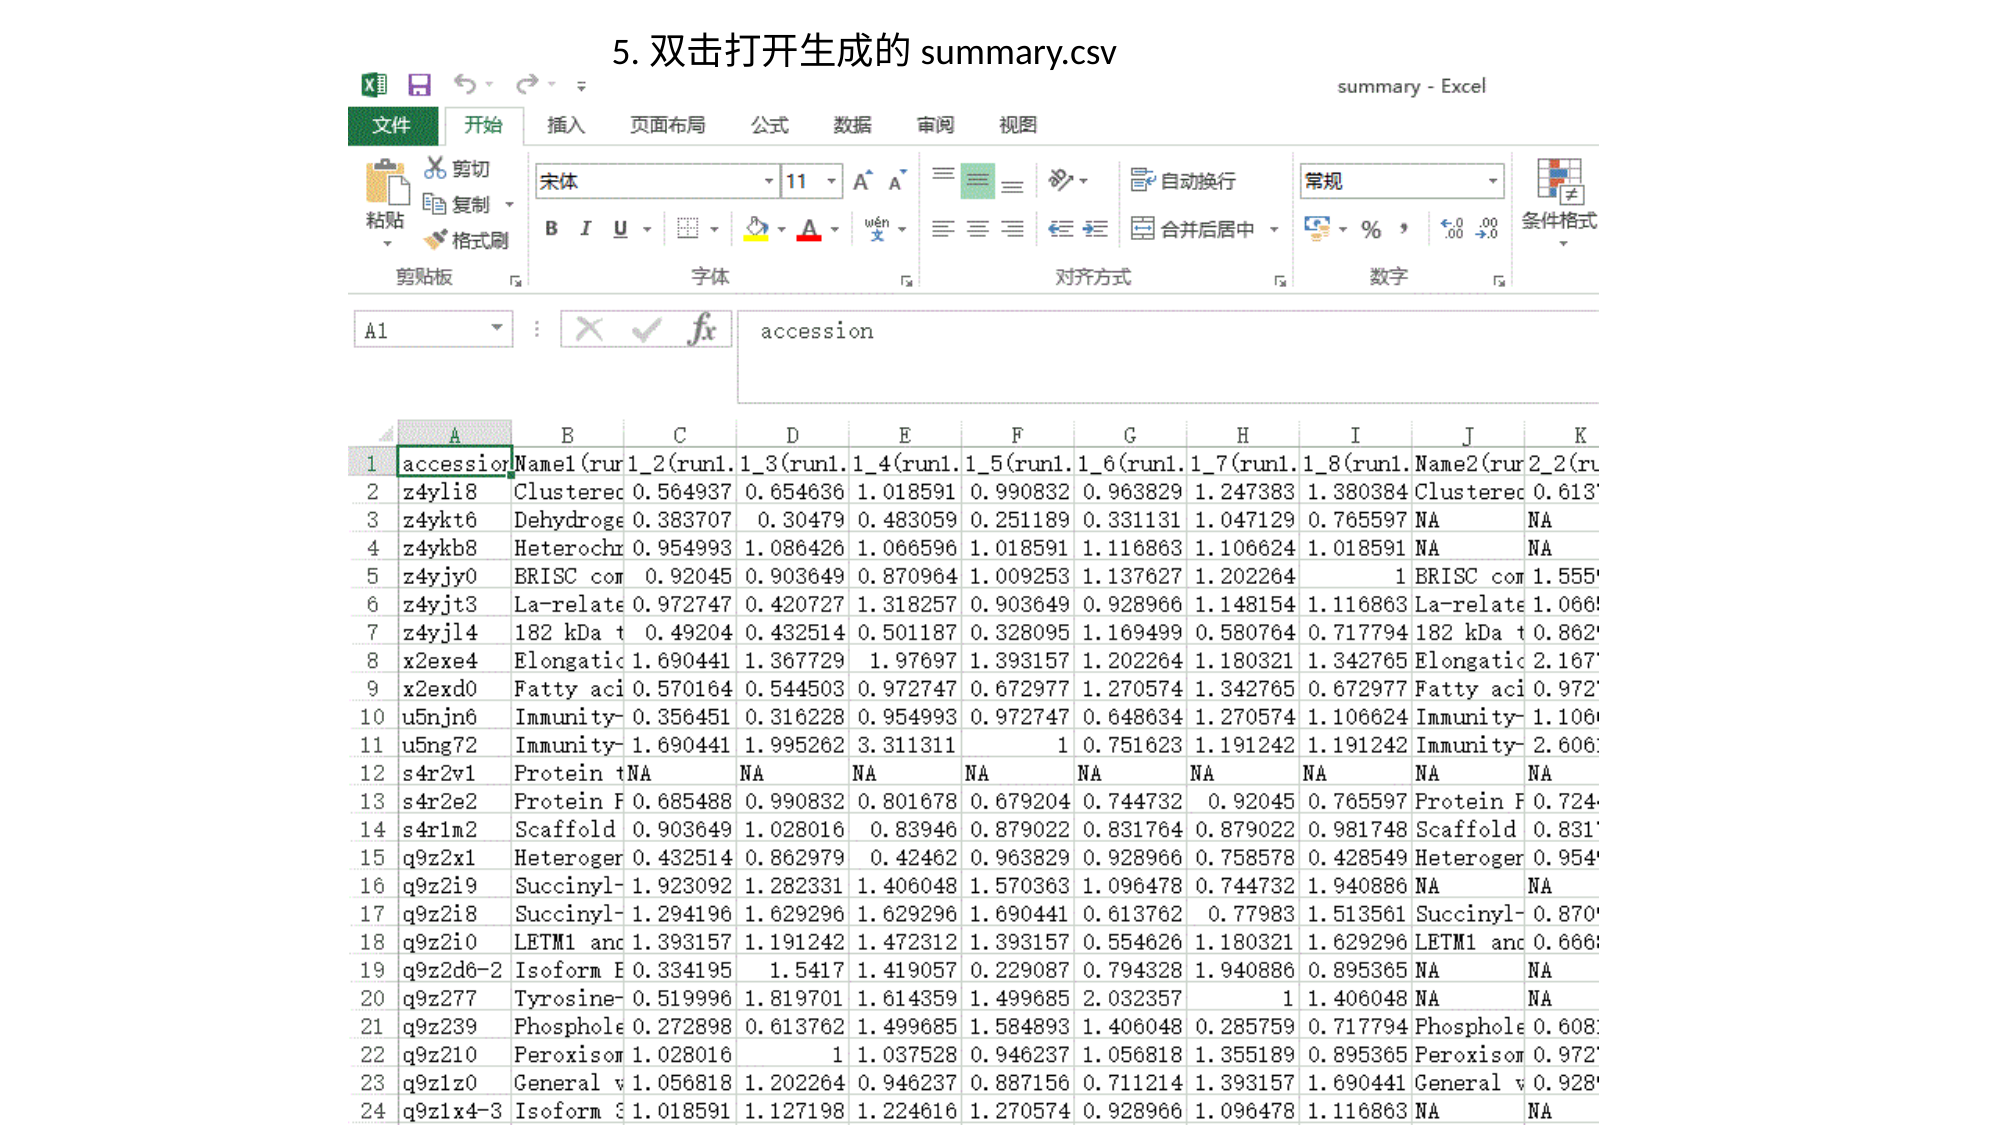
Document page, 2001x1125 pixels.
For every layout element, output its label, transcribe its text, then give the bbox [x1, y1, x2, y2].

picture [348, 68, 1599, 1125]
text_box 5.双击打开生成的summary.csv [596, 19, 1256, 68]
